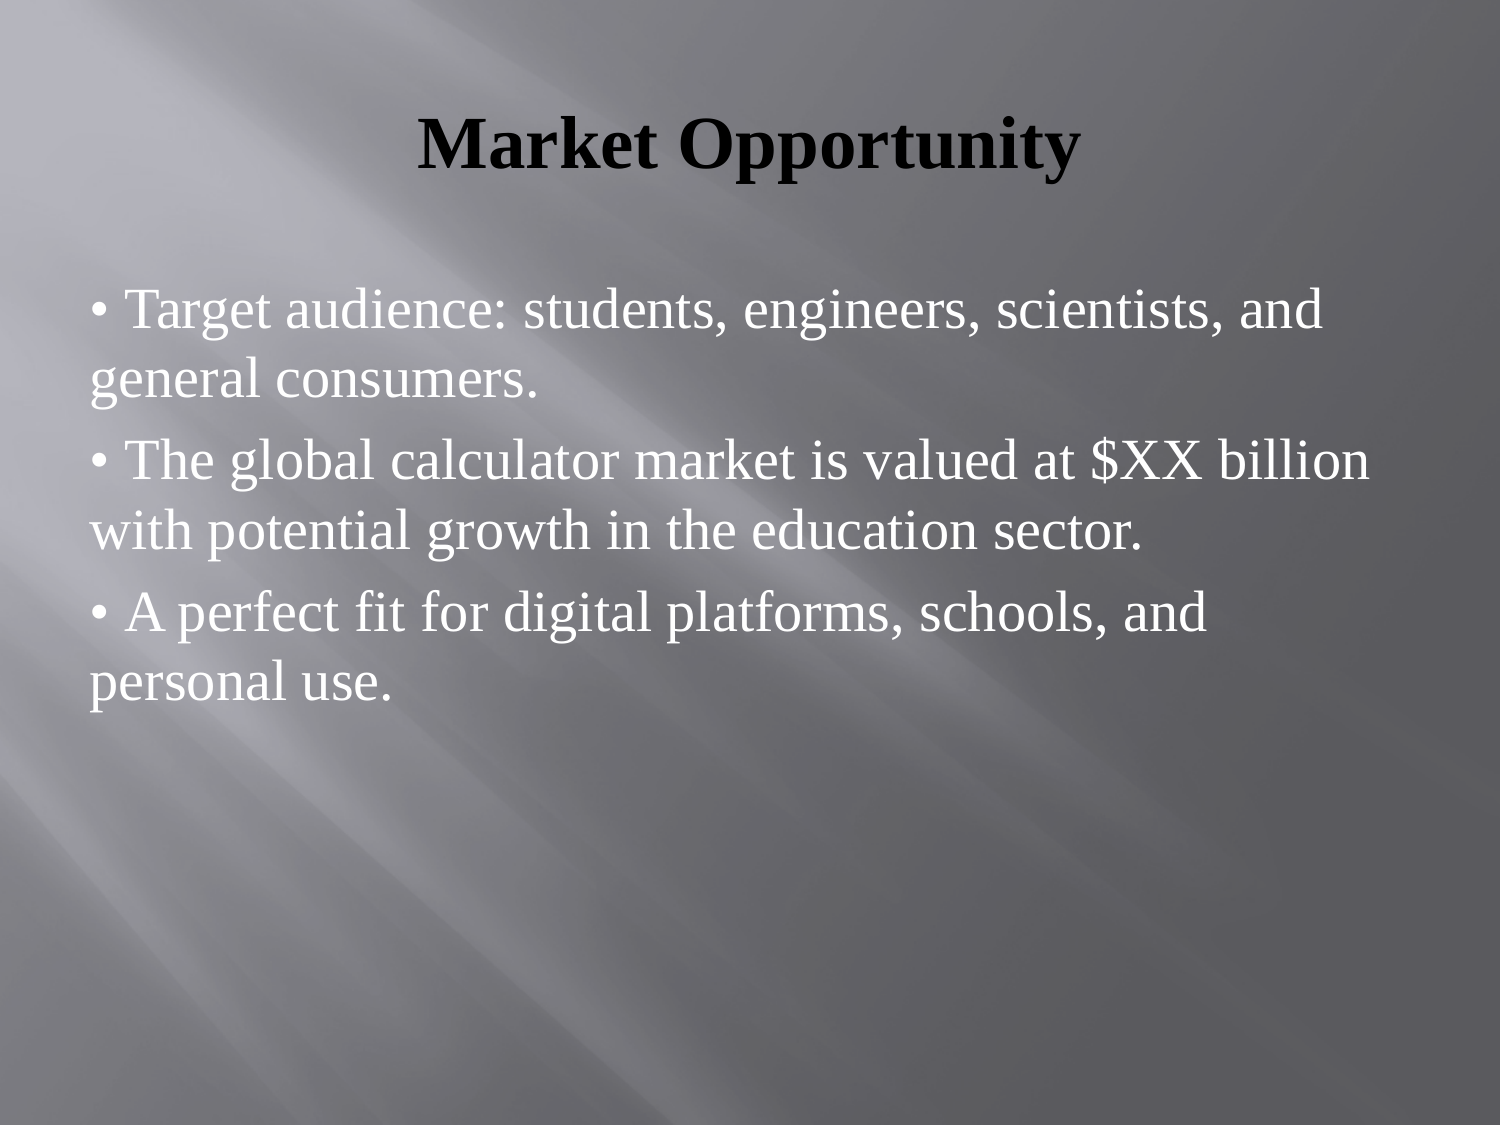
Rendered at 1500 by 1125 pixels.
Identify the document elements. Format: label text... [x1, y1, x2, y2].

list • Target audience: students, engineers, scientists, and general consumers. • The global calculator market is valued at $XX billion with potential growth in the education sector. • A perfect fit for digital platforms, schools, and personal use. [75, 262, 1425, 1035]
title Market Opportunity [75, 45, 1425, 233]
